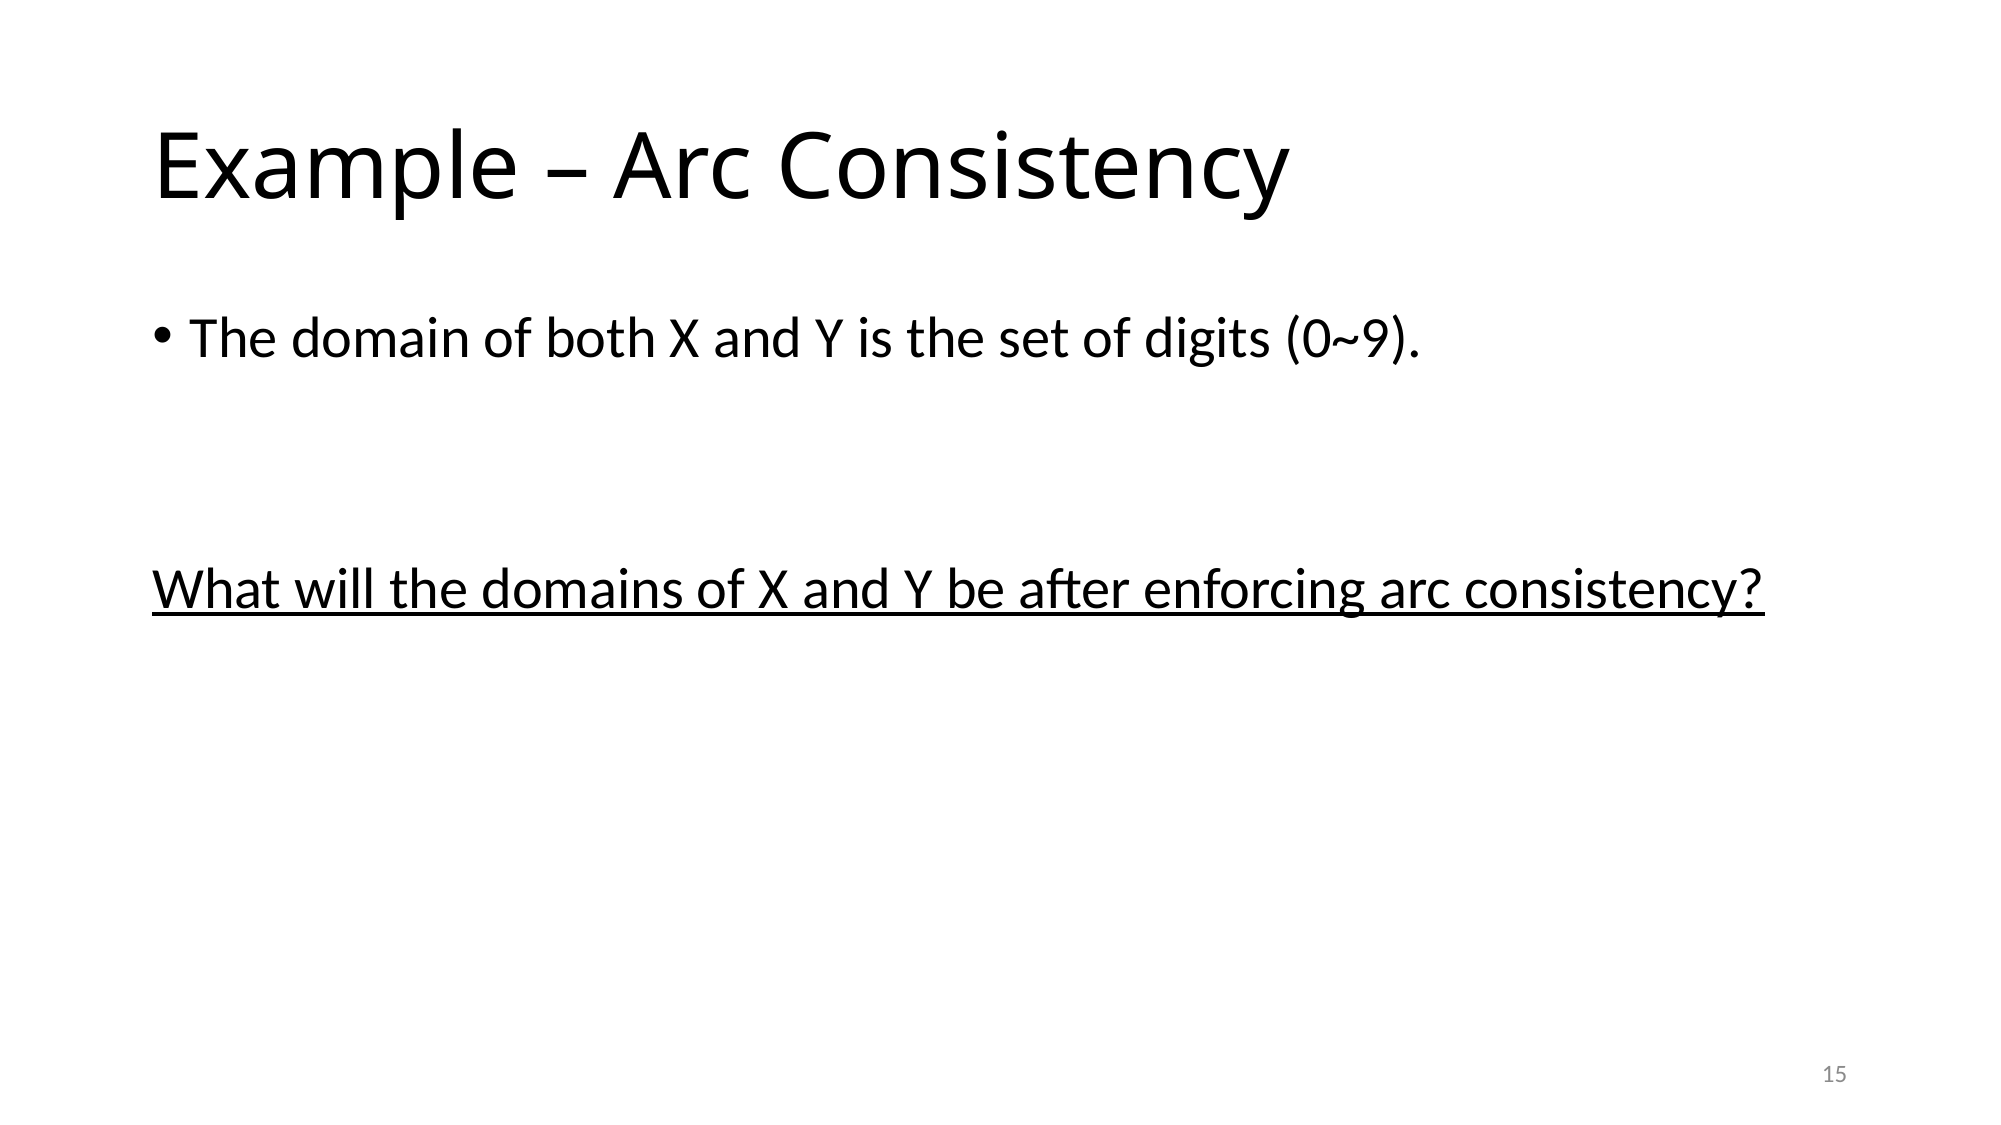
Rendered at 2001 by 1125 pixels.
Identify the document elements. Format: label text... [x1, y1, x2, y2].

slide_number 15 [1412, 1042, 1863, 1103]
title Example – Arc Consistency [137, 59, 1863, 278]
